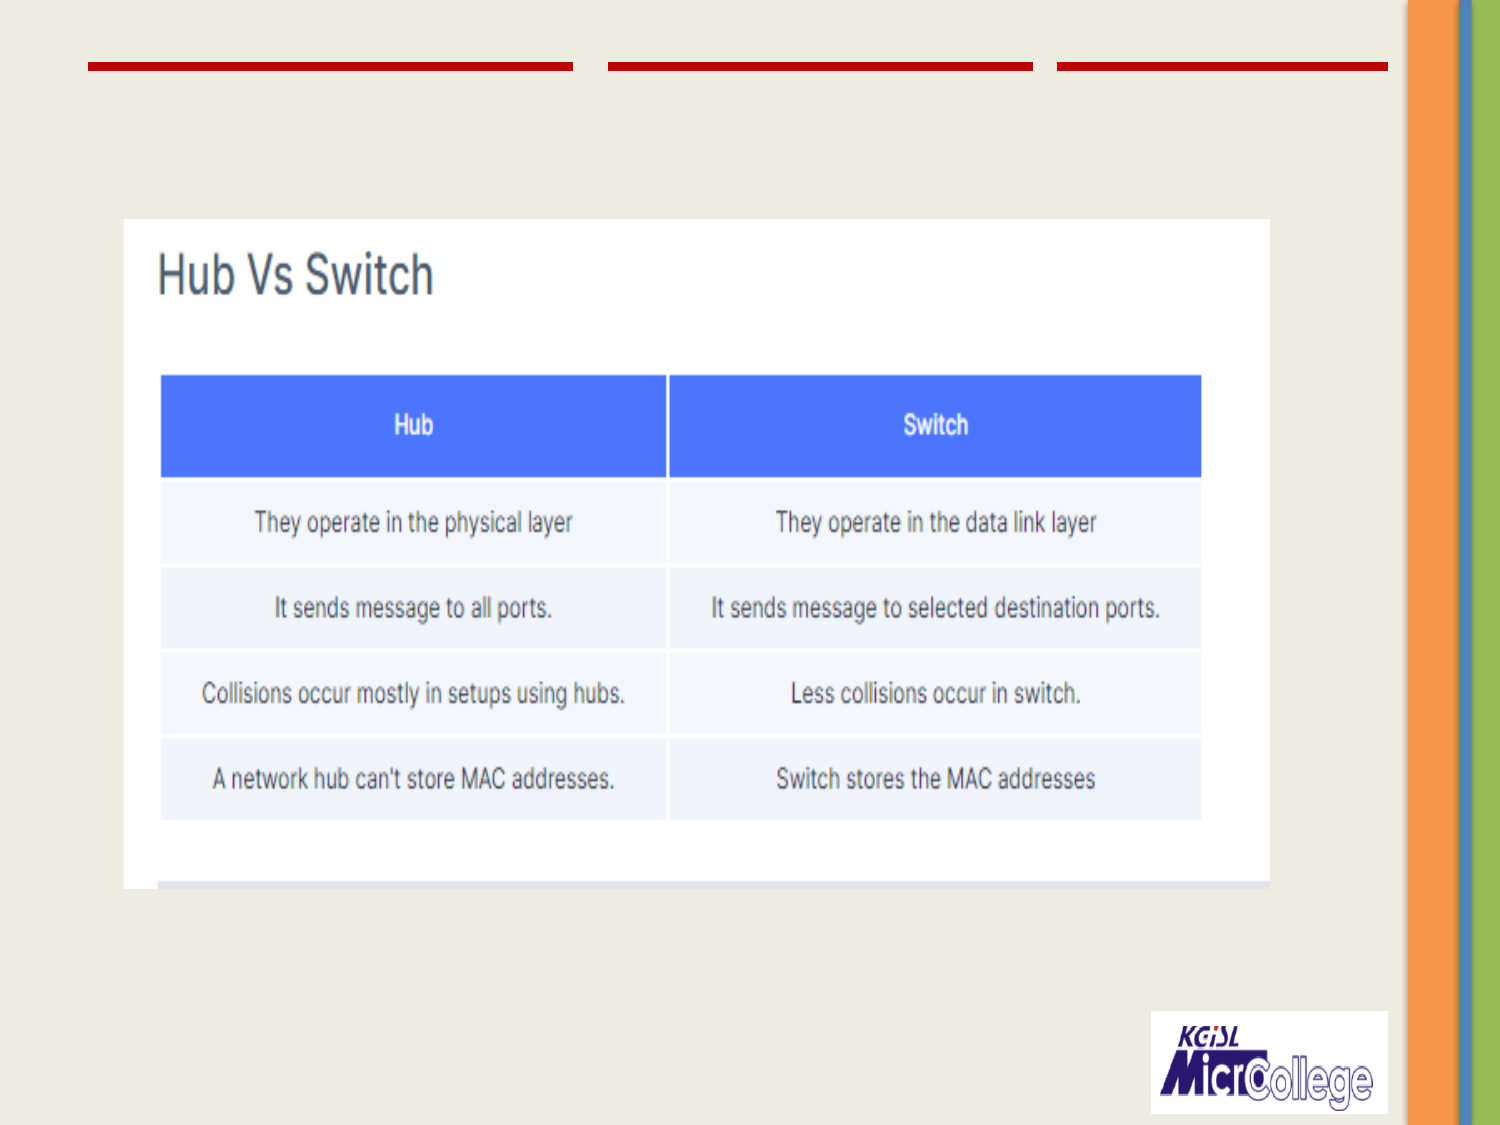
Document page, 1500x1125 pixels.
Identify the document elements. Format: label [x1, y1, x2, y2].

picture [1151, 1011, 1389, 1114]
picture [123, 219, 1271, 890]
